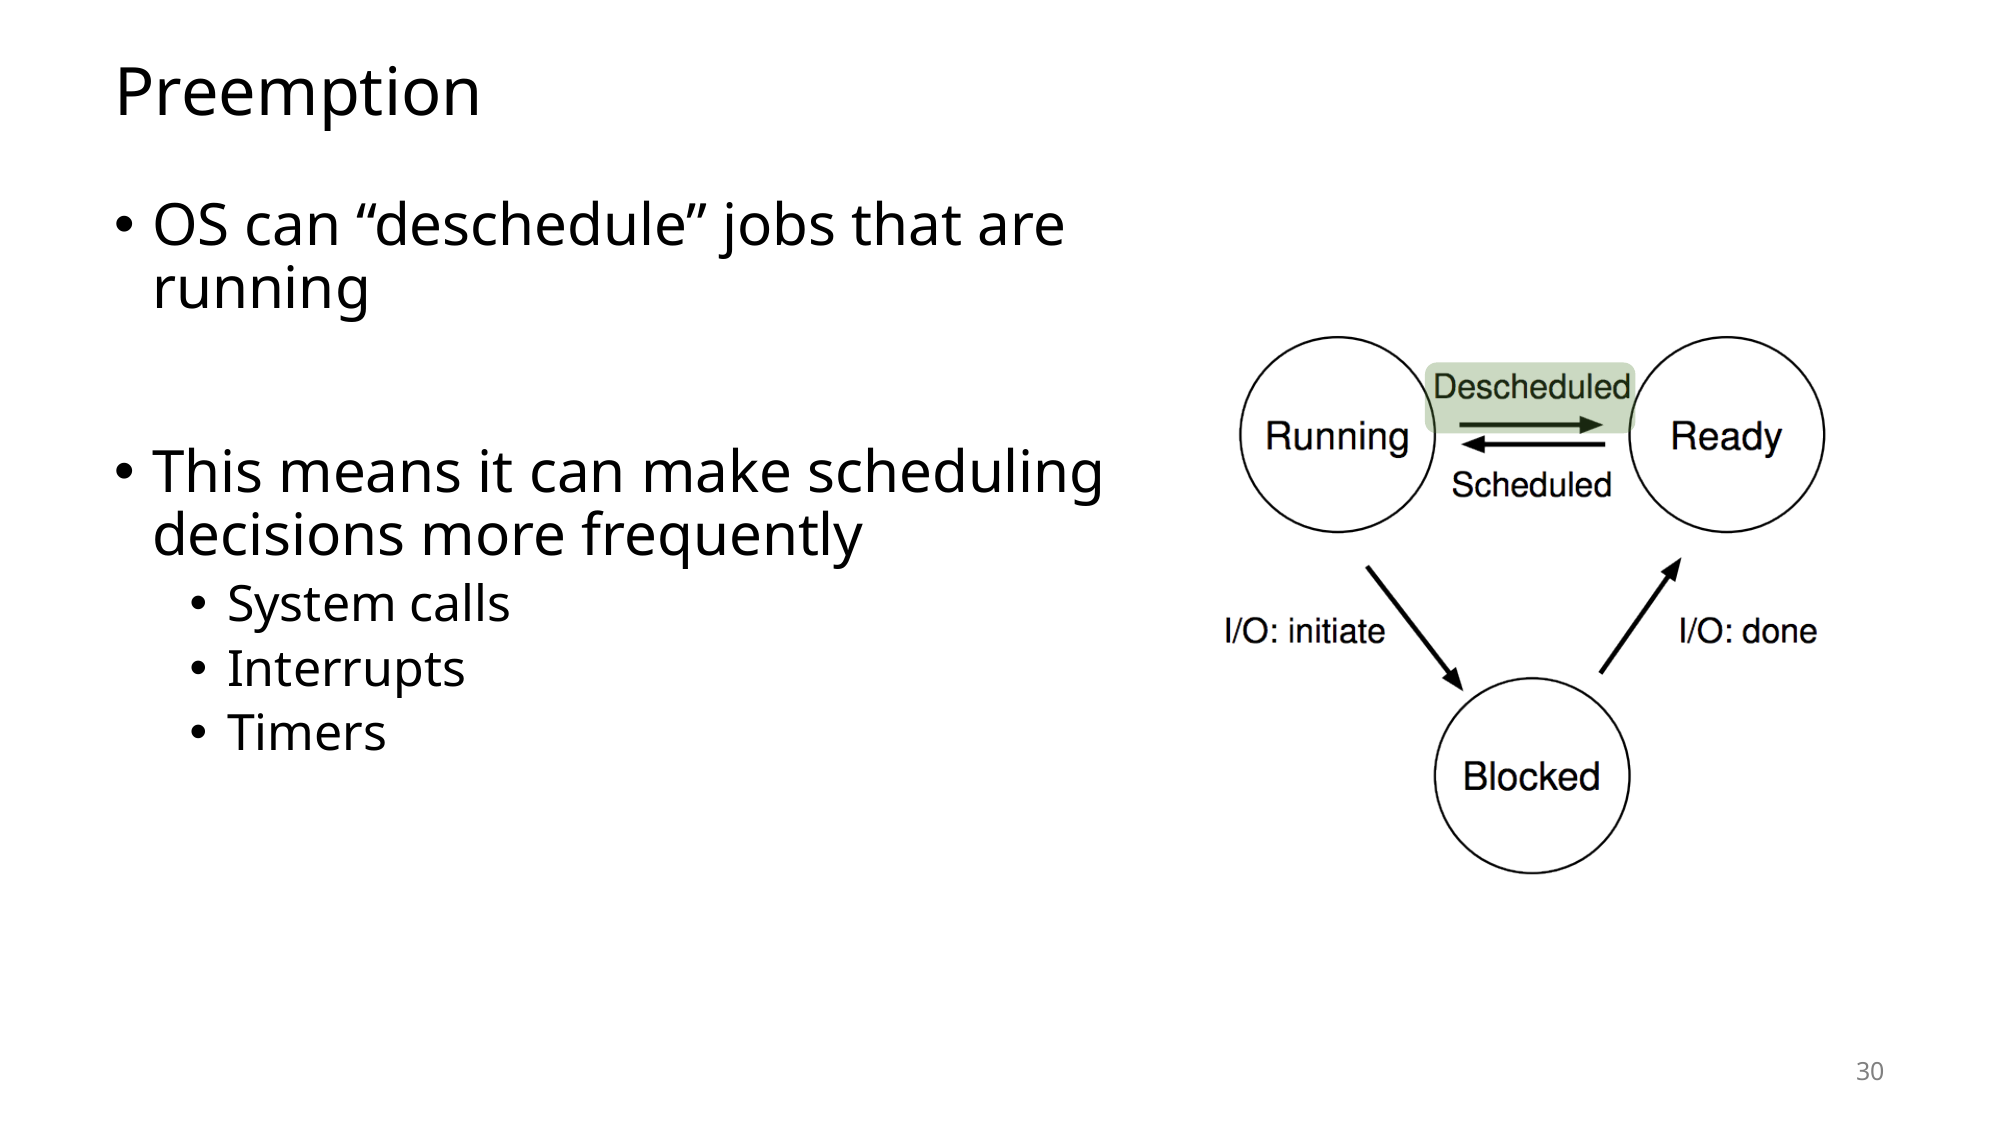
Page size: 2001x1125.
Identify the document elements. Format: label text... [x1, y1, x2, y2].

title Preemption [99, 37, 1900, 150]
list OS can “deschedule” jobs that are running This means it can make scheduling decisions more frequently System calls Interrupts Timers [99, 187, 1180, 1013]
slide_number 30 [1749, 1042, 1900, 1103]
picture [1179, 315, 1875, 885]
